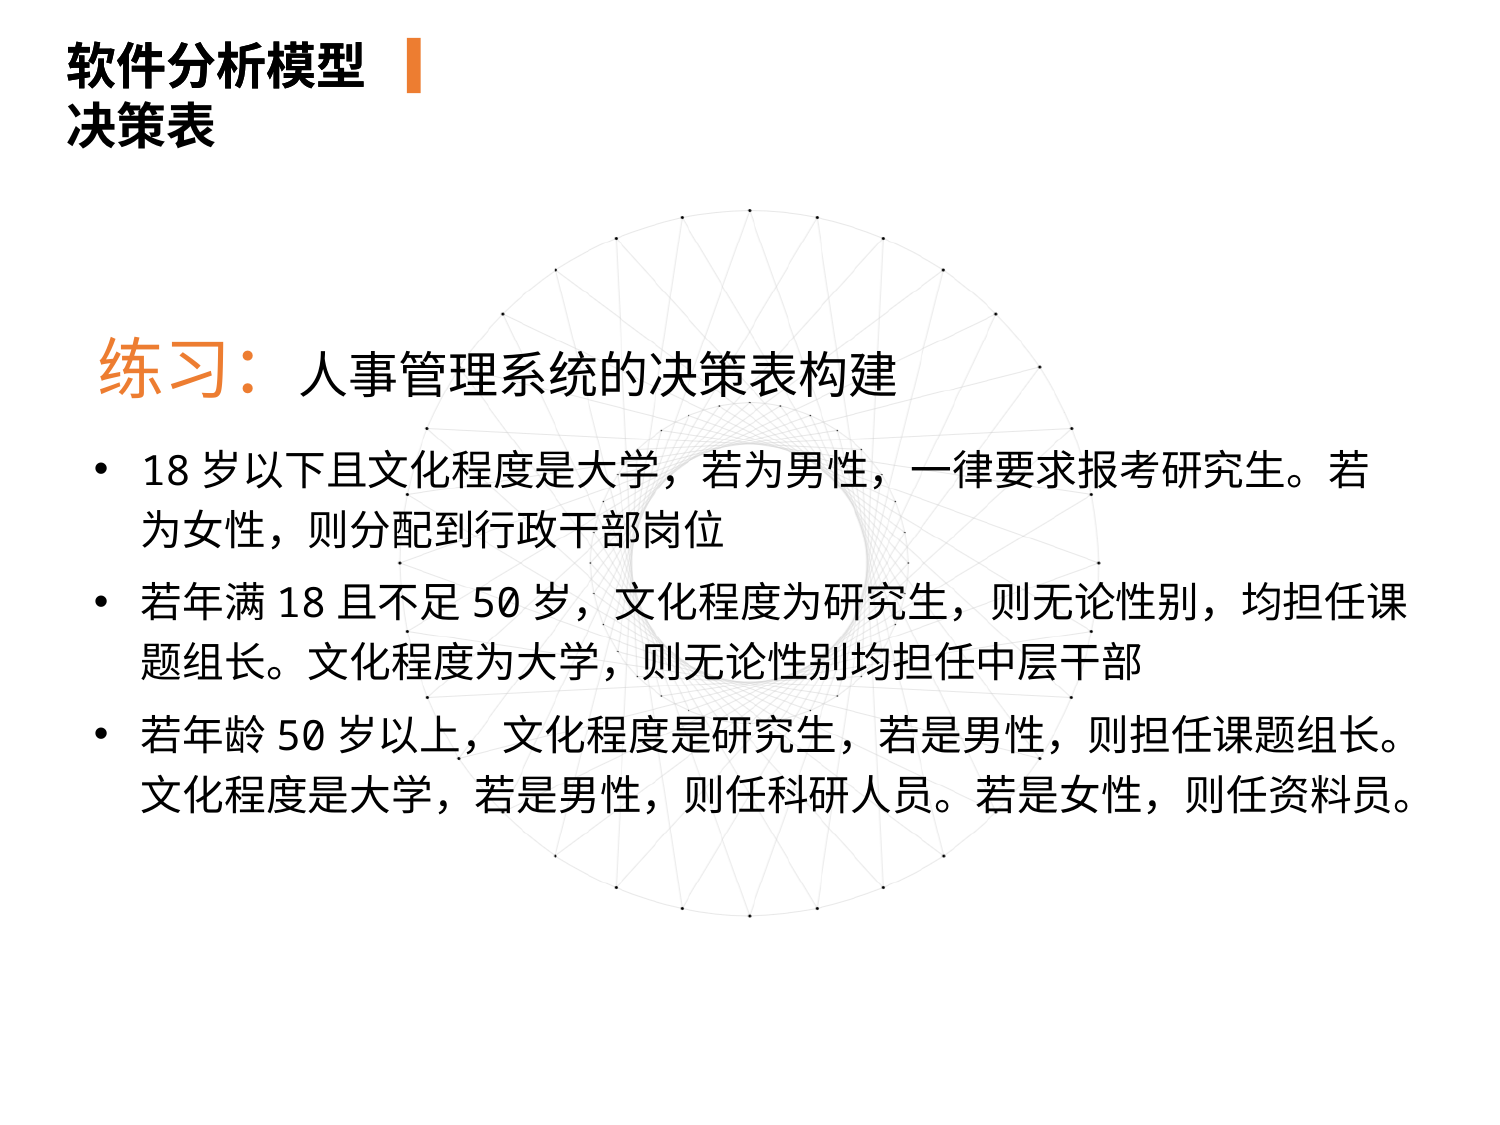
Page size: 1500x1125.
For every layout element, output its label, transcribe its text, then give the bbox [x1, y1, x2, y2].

text_box 软件分析模型决策表 [51, 27, 414, 163]
picture [499, 826, 1011, 932]
text_box 18岁以下且文化程度是大学，若为男性，一律要求报考研究生。若为女性，则分配到行政干部岗位 若年满18且不足50岁，文化程度为研究生，则无论性别，均担任课题组长。文化程度为大学，则无论性别均担任中层干部 若年龄50岁以上，文化程度是研究生，若是男性，则担任课题组长。文化程度是大学，若是男性，则任科研人员。若是女性，则任资料员。 [79, 426, 1423, 826]
text_box 练习：人事管理系统的决策表构建 [83, 319, 914, 415]
text_box [414, 37, 422, 94]
picture [415, 193, 1095, 426]
